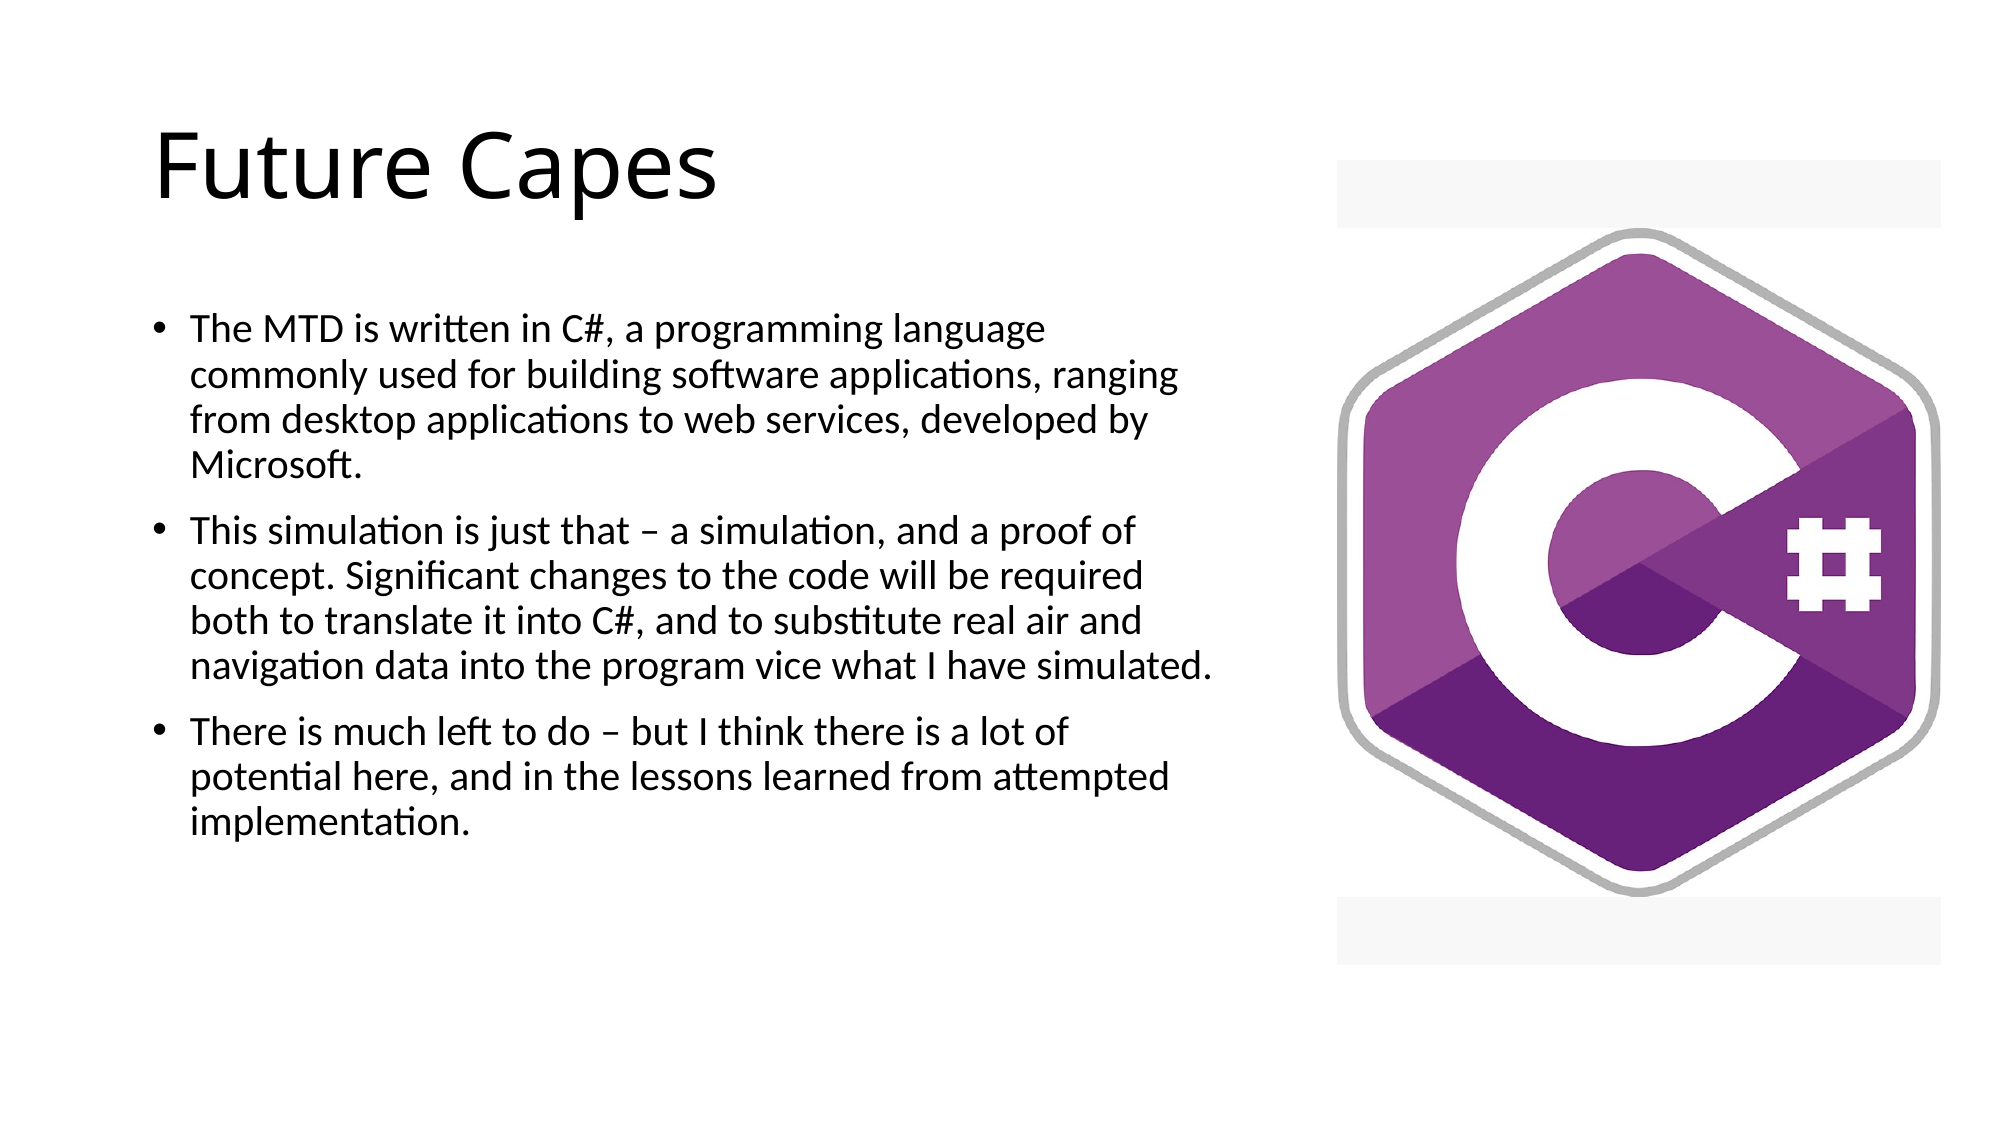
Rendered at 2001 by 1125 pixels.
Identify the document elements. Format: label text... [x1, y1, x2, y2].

list The MTD is written in C#, a programming language commonly used for building software applications, ranging from desktop applications to web services, developed by Microsoft. This simulation is just that – a simulation, and a proof of concept. Significant changes to the code will be required both to translate it into C#, and to substitute real air and navigation data into the program vice what I have simulated. There is much left to do – but I think there is a lot of potential here, and in the lessons learned from attempted implementation. [137, 299, 1233, 1014]
title Future Capes [137, 59, 1863, 278]
picture [1337, 160, 1941, 965]
